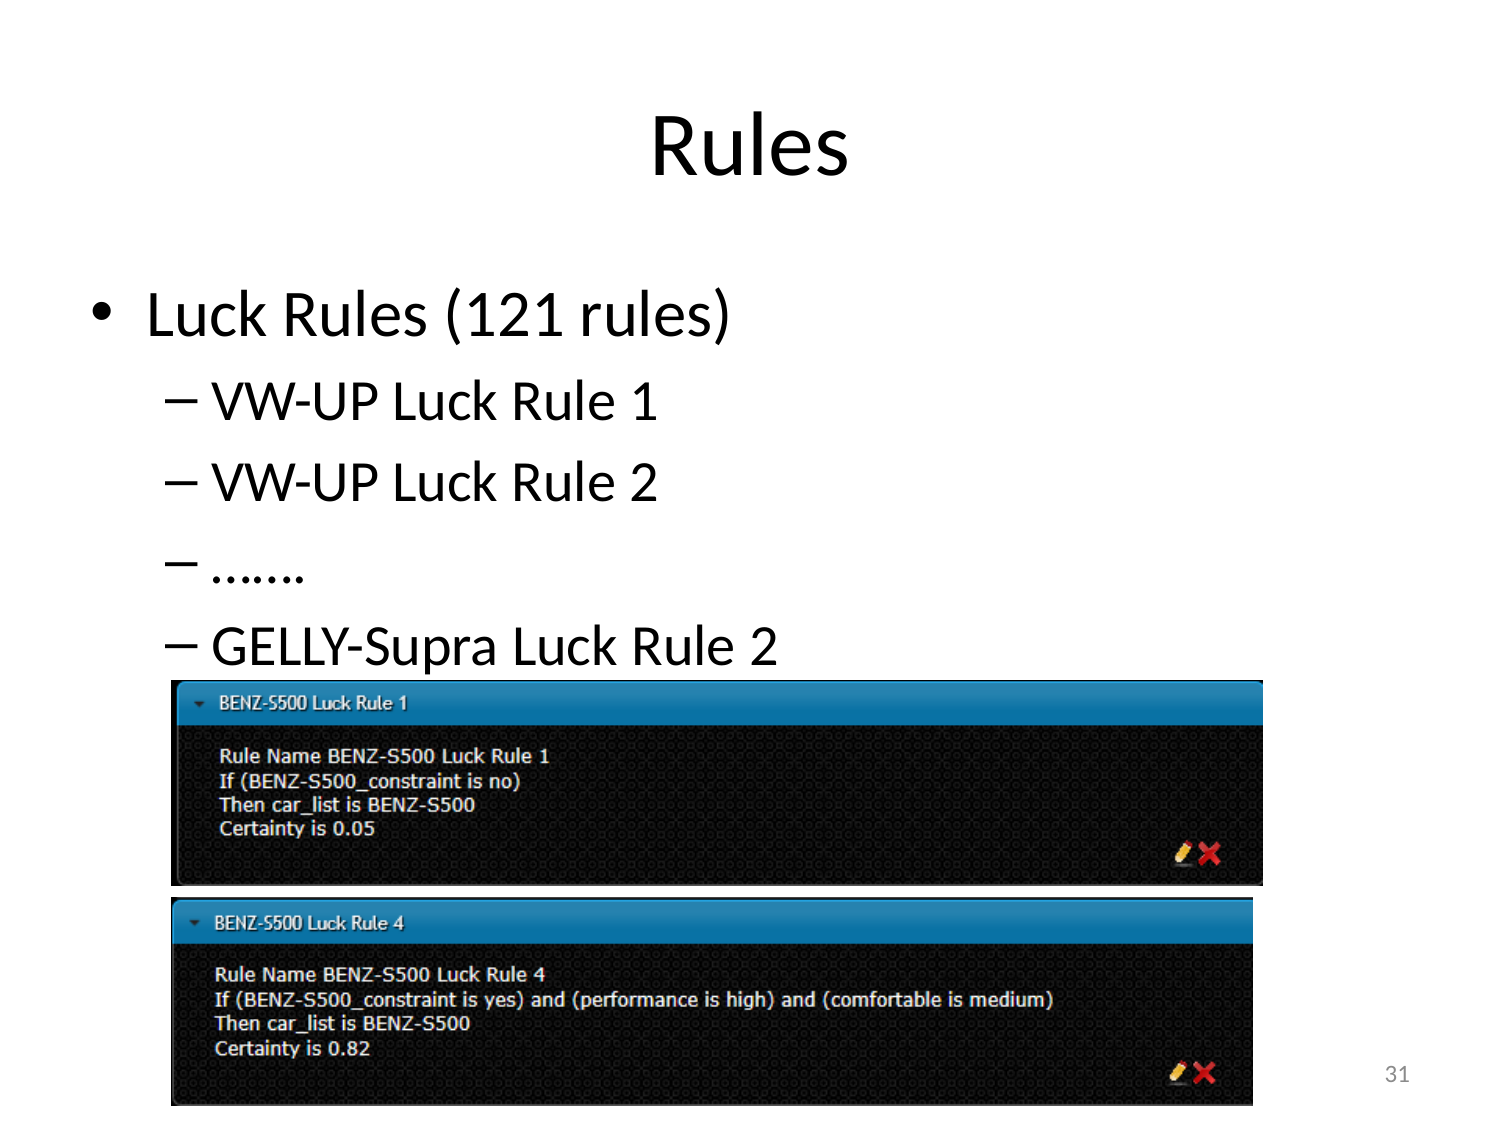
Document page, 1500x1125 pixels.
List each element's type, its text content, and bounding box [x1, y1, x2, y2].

slide_number 31 [1258, 1042, 1425, 1103]
picture [170, 897, 1253, 1107]
picture [170, 680, 1263, 886]
list Luck Rules (121 rules) VW-UP Luck Rule 1 VW-UP Luck Rule 2 ……. GELLY-Supra Luck Rule 2 [75, 262, 1425, 705]
title Rules [75, 45, 1425, 233]
